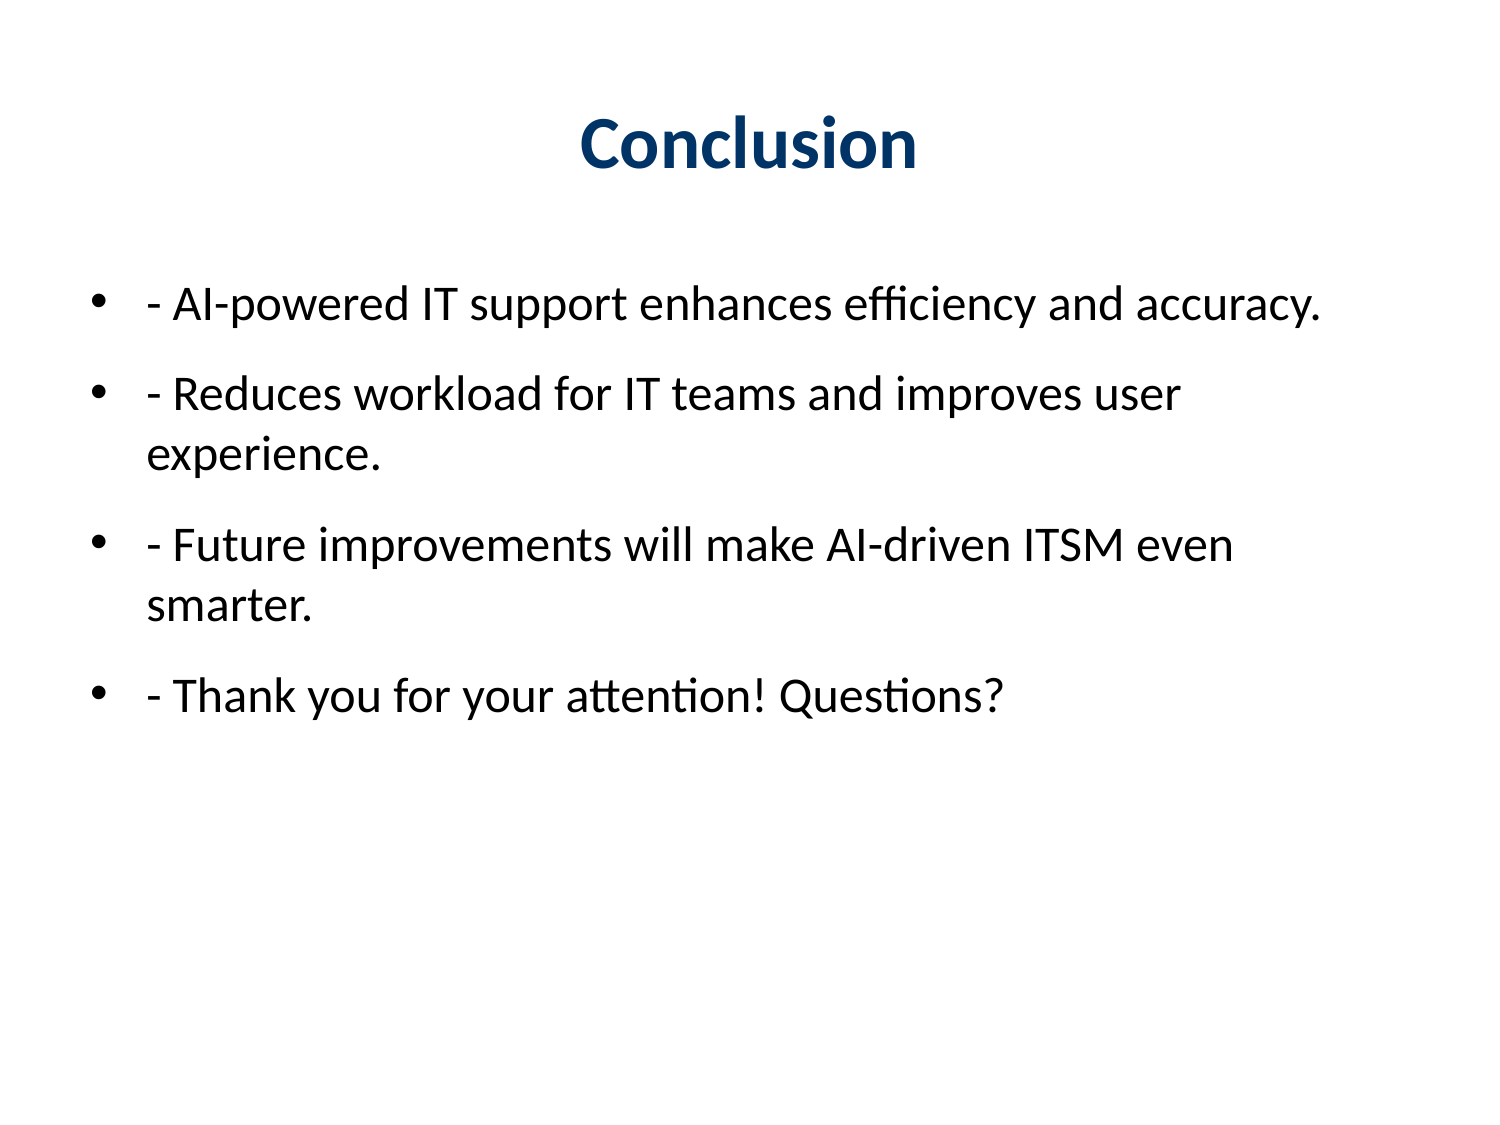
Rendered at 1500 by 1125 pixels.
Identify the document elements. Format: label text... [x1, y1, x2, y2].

title Conclusion [75, 45, 1425, 233]
list - AI-powered IT support enhances efficiency and accuracy. - Reduces workload for IT teams and improves user experience. - Future improvements will make AI-driven ITSM even smarter. - Thank you for your attention! Questions? [75, 262, 1425, 1005]
